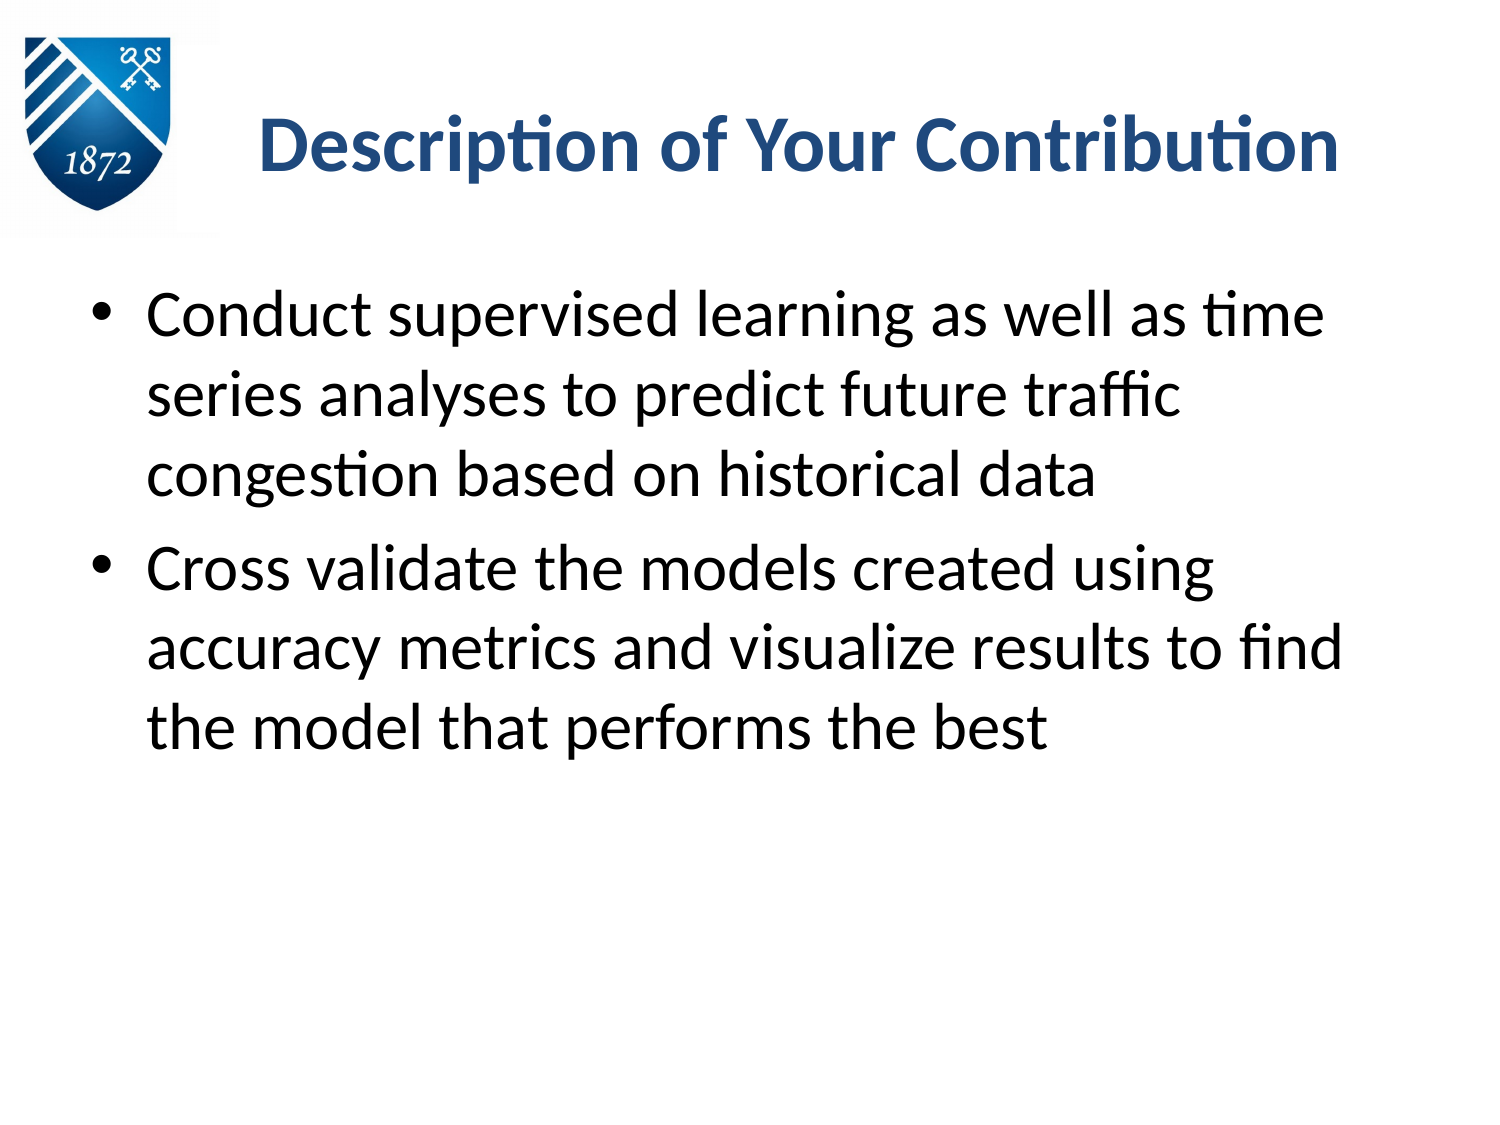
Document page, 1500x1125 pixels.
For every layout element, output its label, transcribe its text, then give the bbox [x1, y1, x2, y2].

list Conduct supervised learning as well as time series analyses to predict future traffic congestion based on historical data Cross validate the models created using accuracy metrics and visualize results to find the model that performs the best [75, 262, 1425, 1005]
picture [0, 0, 220, 238]
title Description of Your Contribution [176, 45, 1425, 233]
